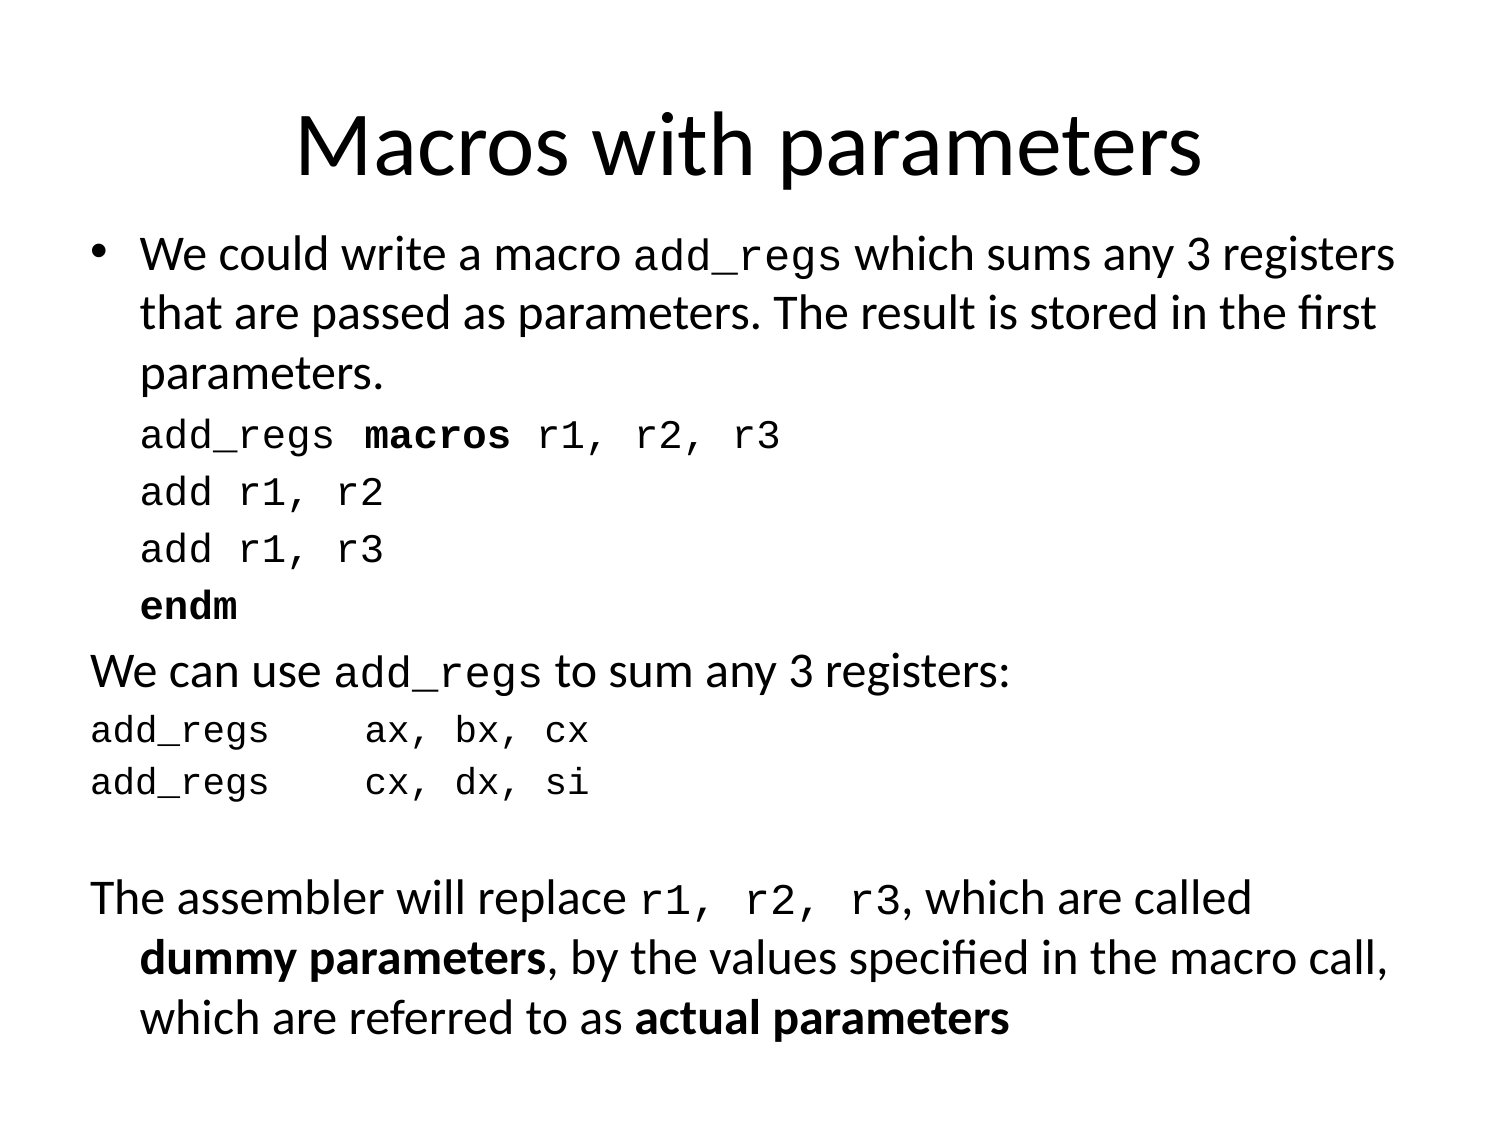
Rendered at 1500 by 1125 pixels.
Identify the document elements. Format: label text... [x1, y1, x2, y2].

title Macros with parameters [75, 45, 1425, 212]
list We could write a macro add_regs which sums any 3 registers that are passed as parameters. The result is stored in the first parameters. add_regs macros r1, r2, r3 add r1, r2 add r1, r3 endm We can use add_regs to sum any 3 registers: add_regs ax, bx, cx add_regs cx, dx, si The assembler will replace r1, r2, r3, which are called dummy parameters, by the values specified in the macro call, which are referred to as actual parameters [75, 212, 1425, 1063]
